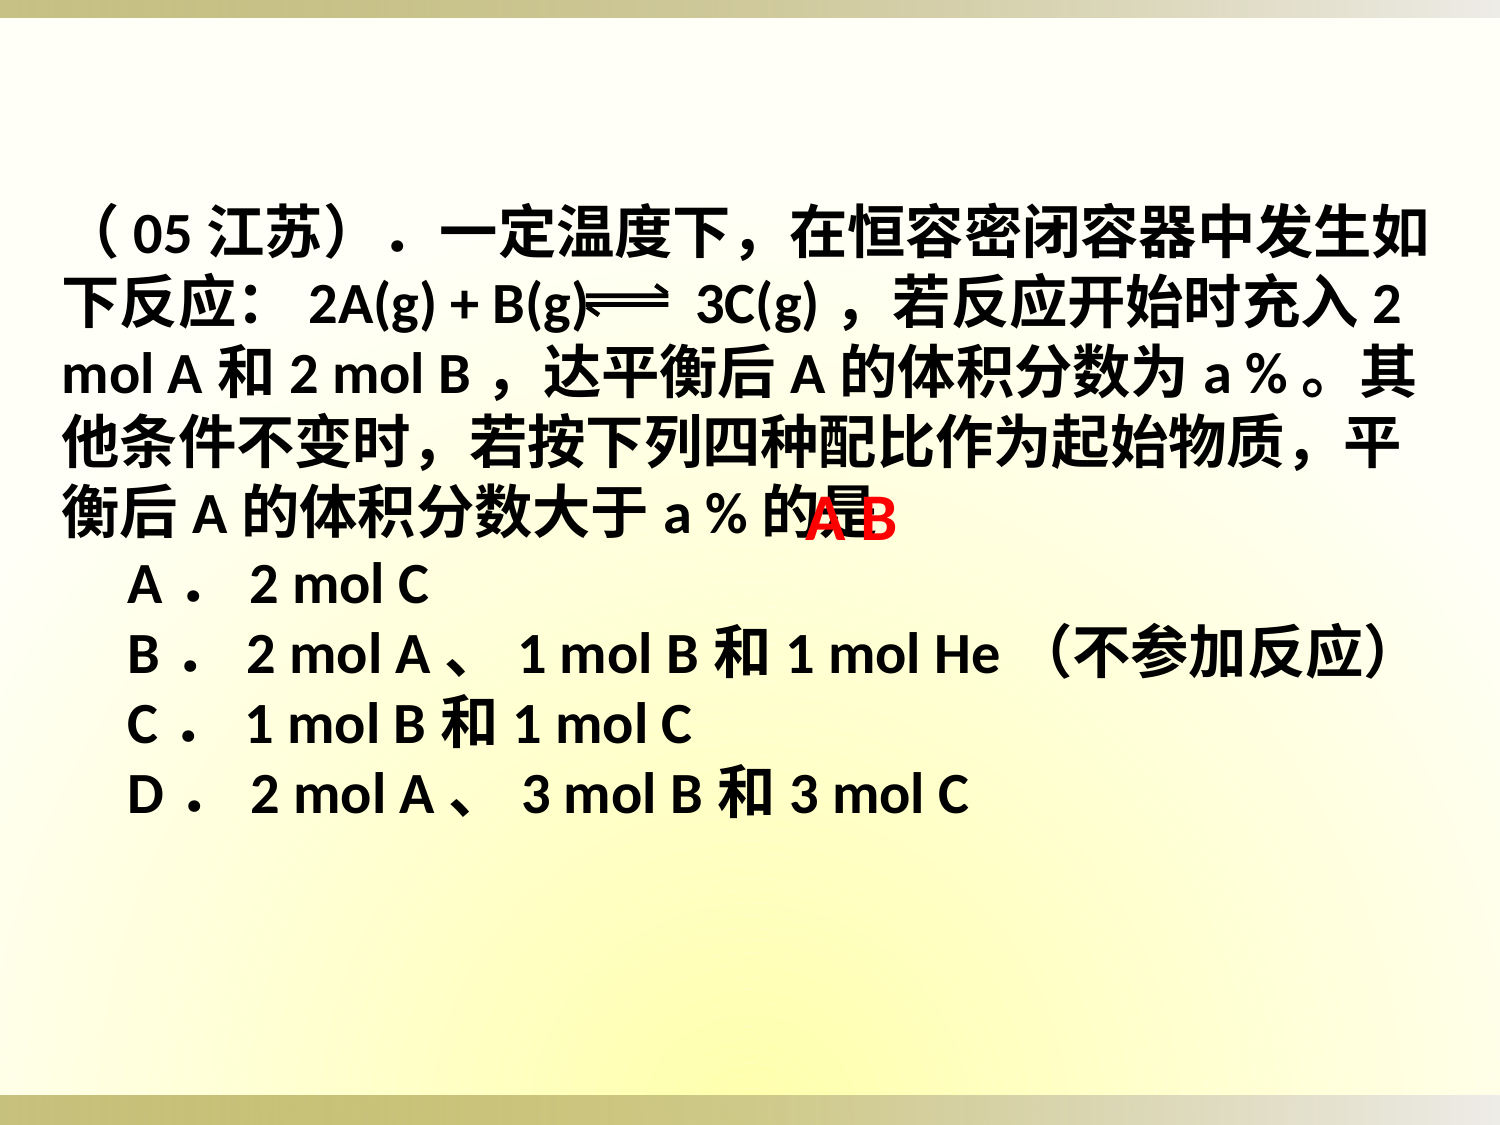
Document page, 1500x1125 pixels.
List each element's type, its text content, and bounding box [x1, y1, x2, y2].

text_box （05江苏）．一定温度下，在恒容密闭容器中发生如下反应：2A(g) + B(g) 3C(g)，若反应开始时充入2 mol A和2 mol B，达平衡后A的体积分数为a %。其他条件不变时，若按下列四种配比作为起始物质，平衡后A的体积分数大于a %的是 A．2 mol C B．2 mol A、1 mol B和1 mol He（不参加反应） C．1 mol B和1 mol C D．2 mol A、3 mol B和3 mol C [46, 187, 1453, 833]
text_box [585, 284, 669, 316]
text_box A B [790, 466, 914, 562]
